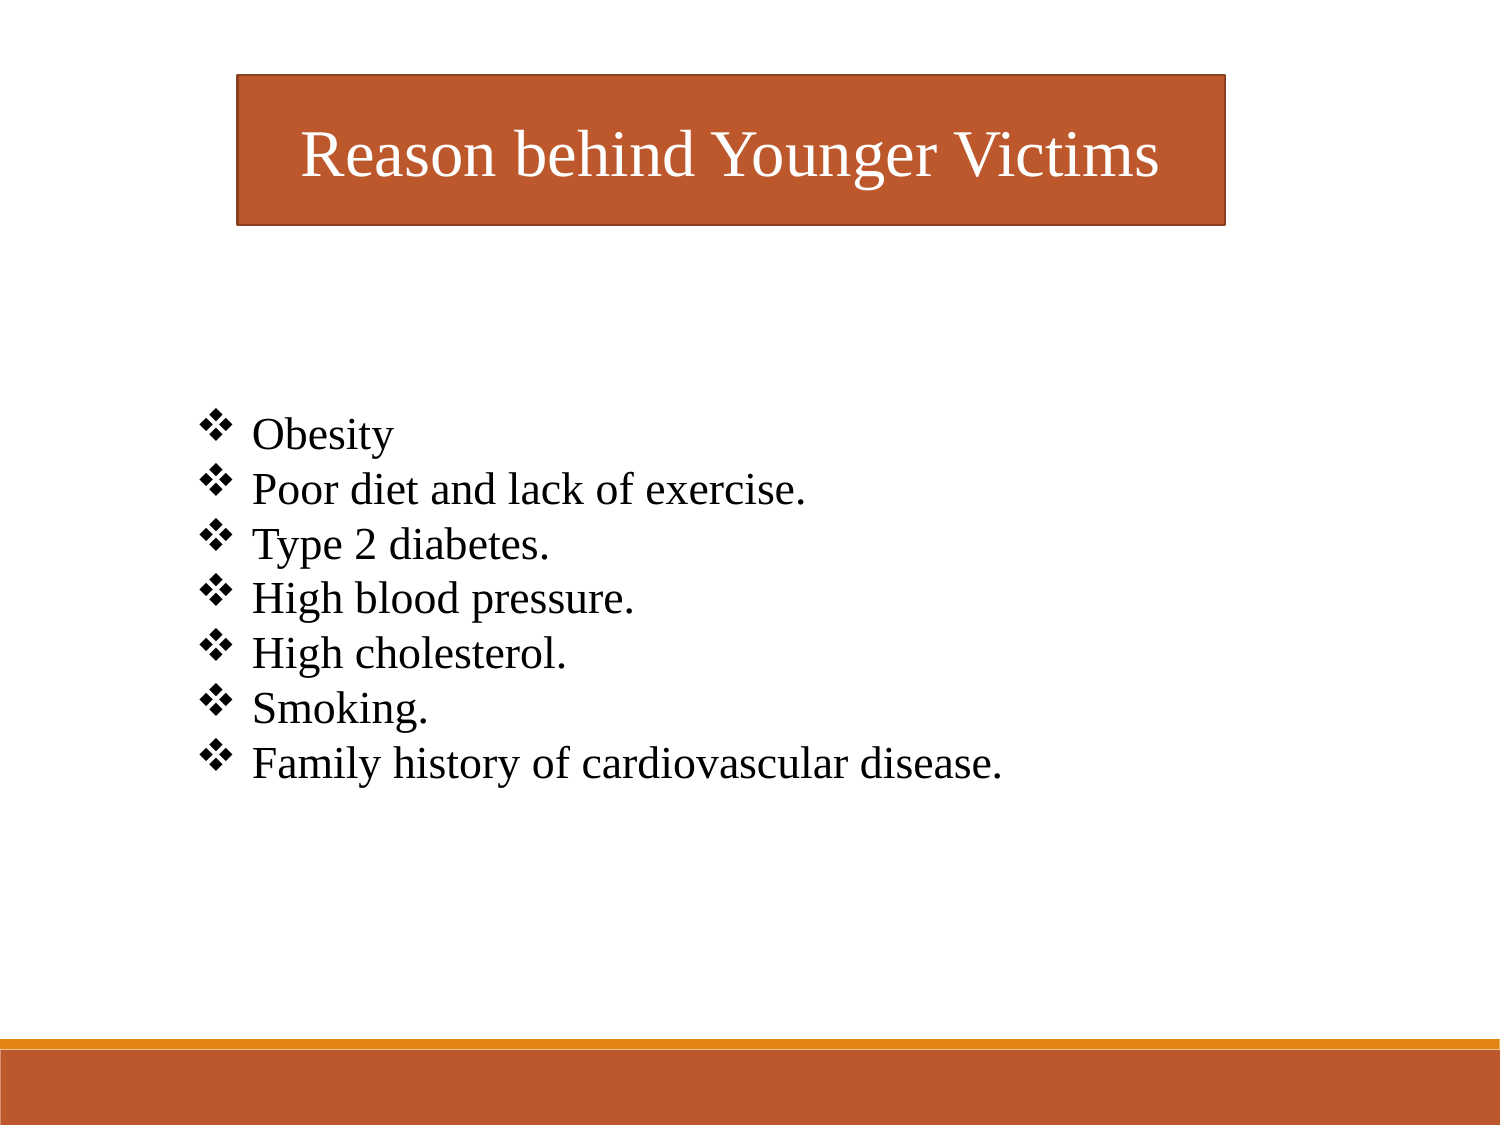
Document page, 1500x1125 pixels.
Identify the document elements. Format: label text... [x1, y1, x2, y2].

text_box Reason behind Younger Victims [236, 74, 1226, 226]
text_box Obesity Poor diet and lack of exercise. Type 2 diabetes. High blood pressure. High cholesterol. Smoking. Family history of cardiovascular disease. [180, 395, 1250, 796]
